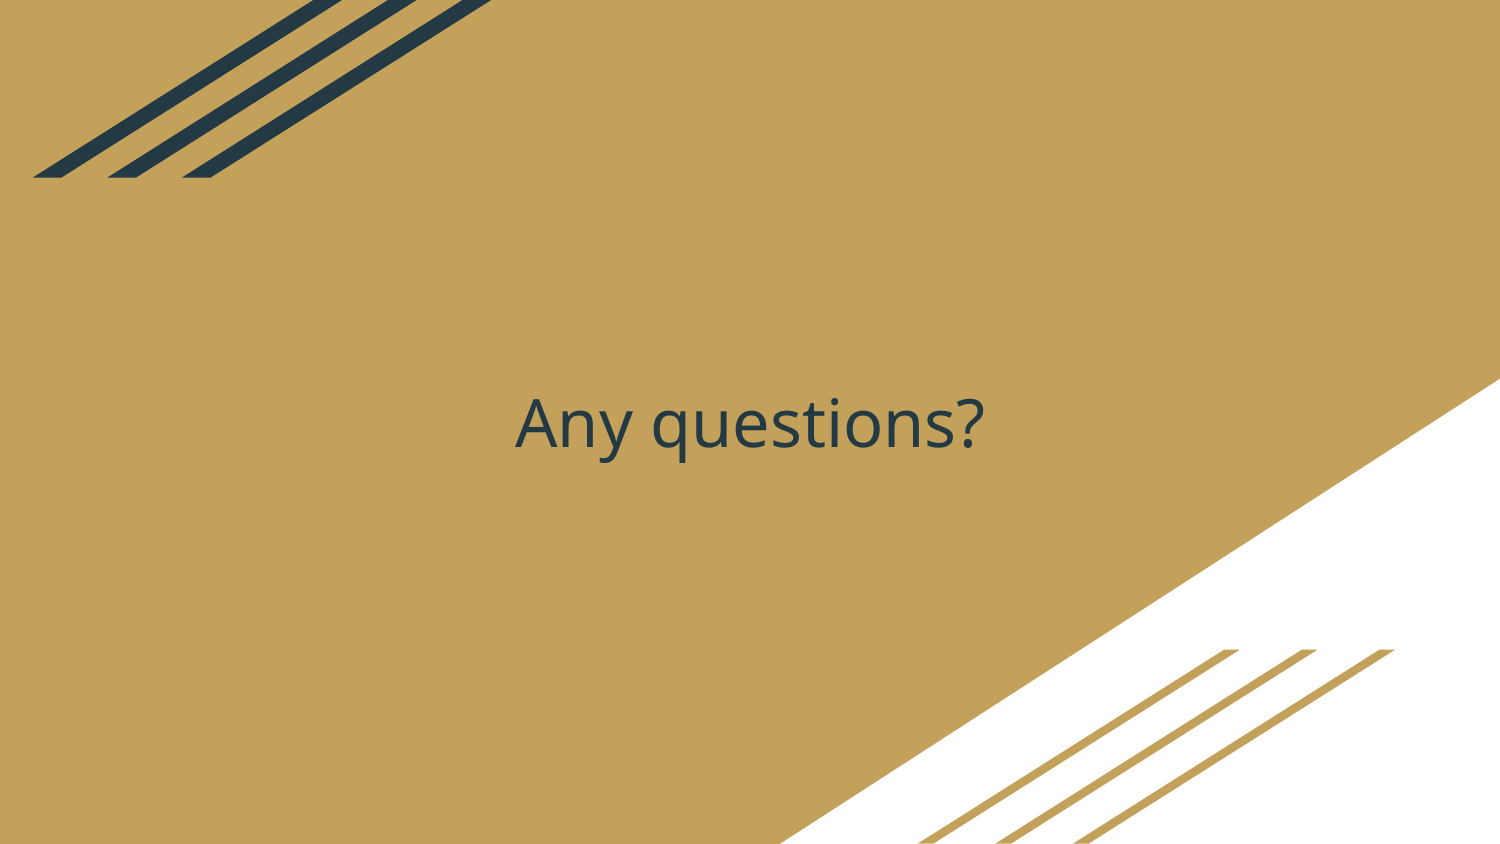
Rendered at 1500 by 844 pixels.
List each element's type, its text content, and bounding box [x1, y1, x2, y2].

title Any questions? [309, 286, 1192, 557]
